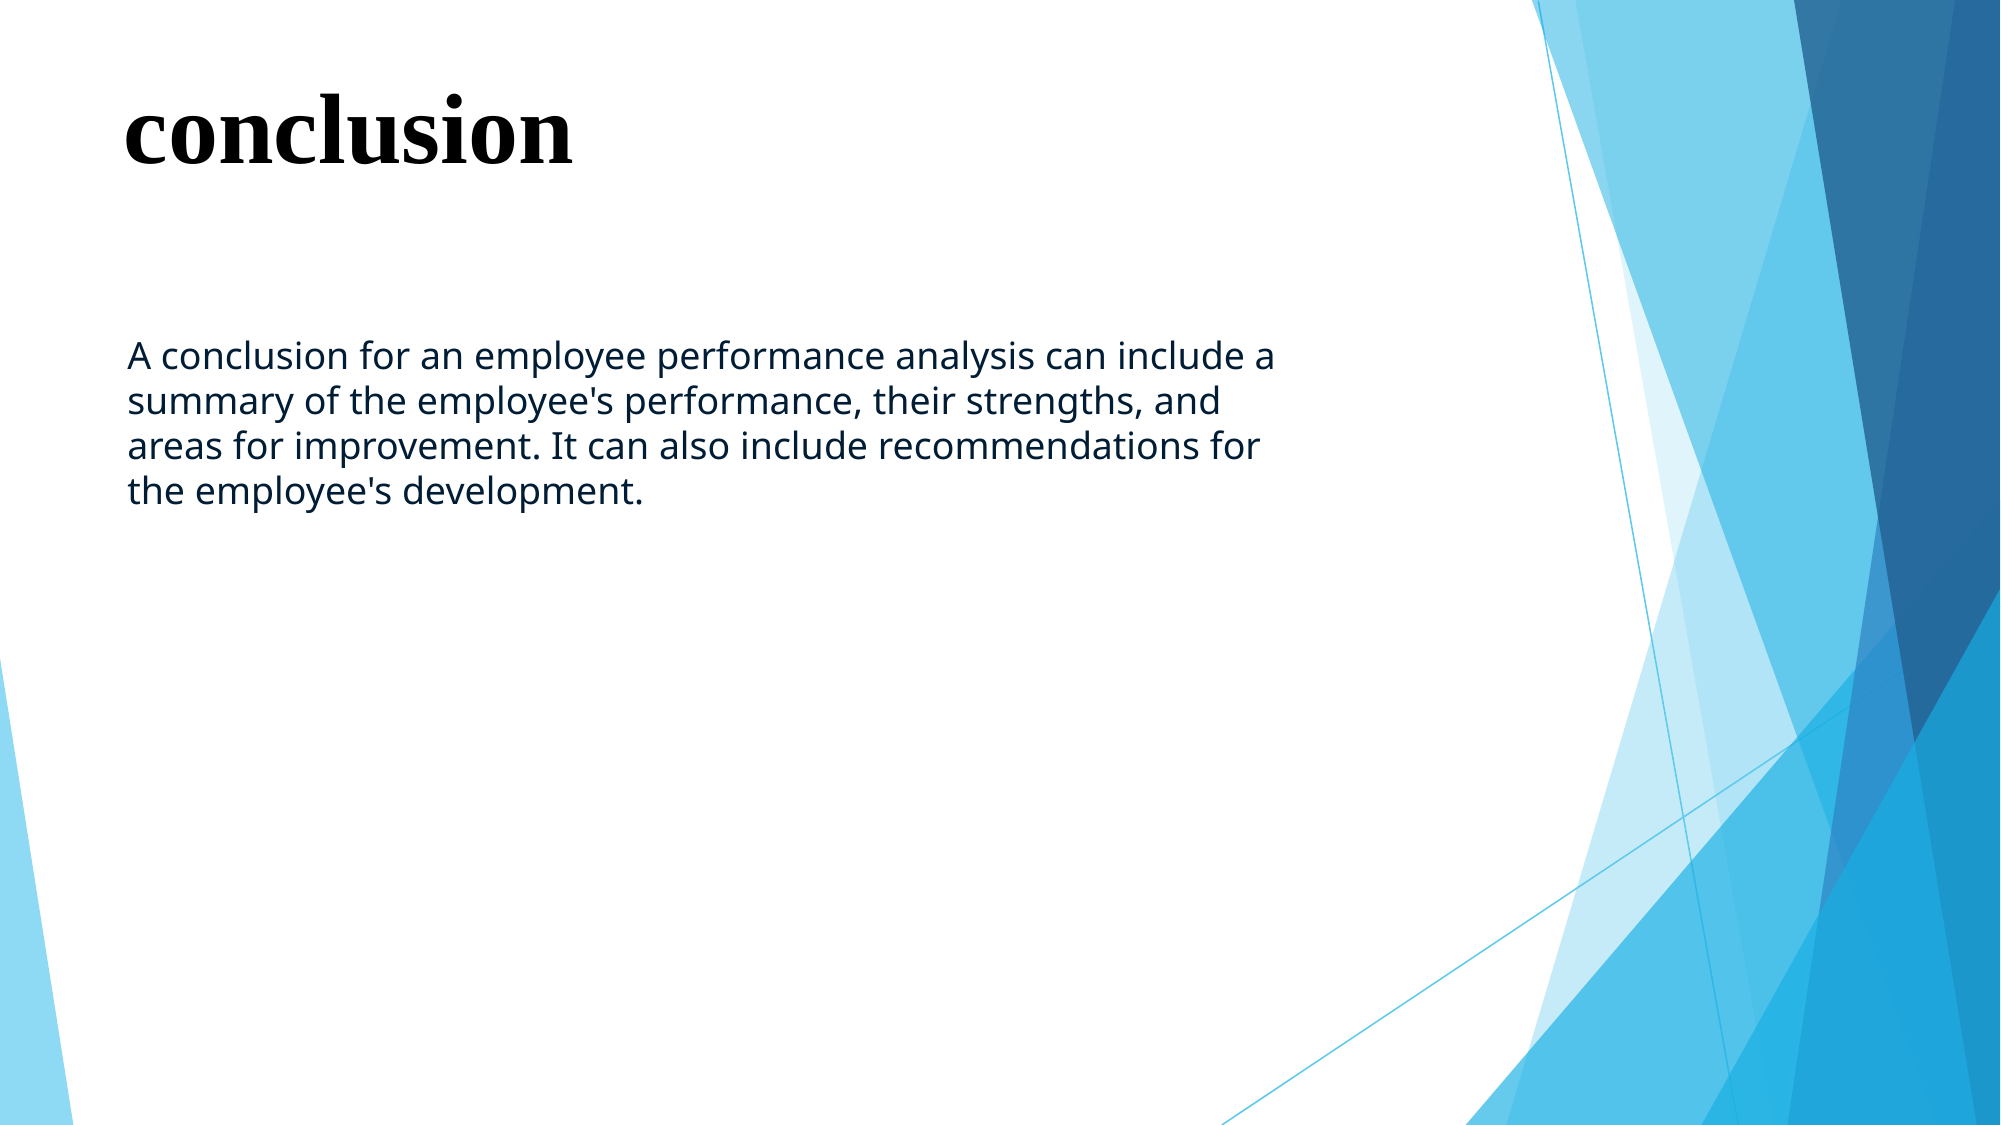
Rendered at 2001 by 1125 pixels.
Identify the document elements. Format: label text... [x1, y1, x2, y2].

text_box A conclusion for an employee performance analysis can include a summary of the employee's performance, their strengths, and areas for improvement. It can also include recommendations for the employee's development. [112, 324, 1313, 520]
title conclusion [123, 63, 1877, 188]
